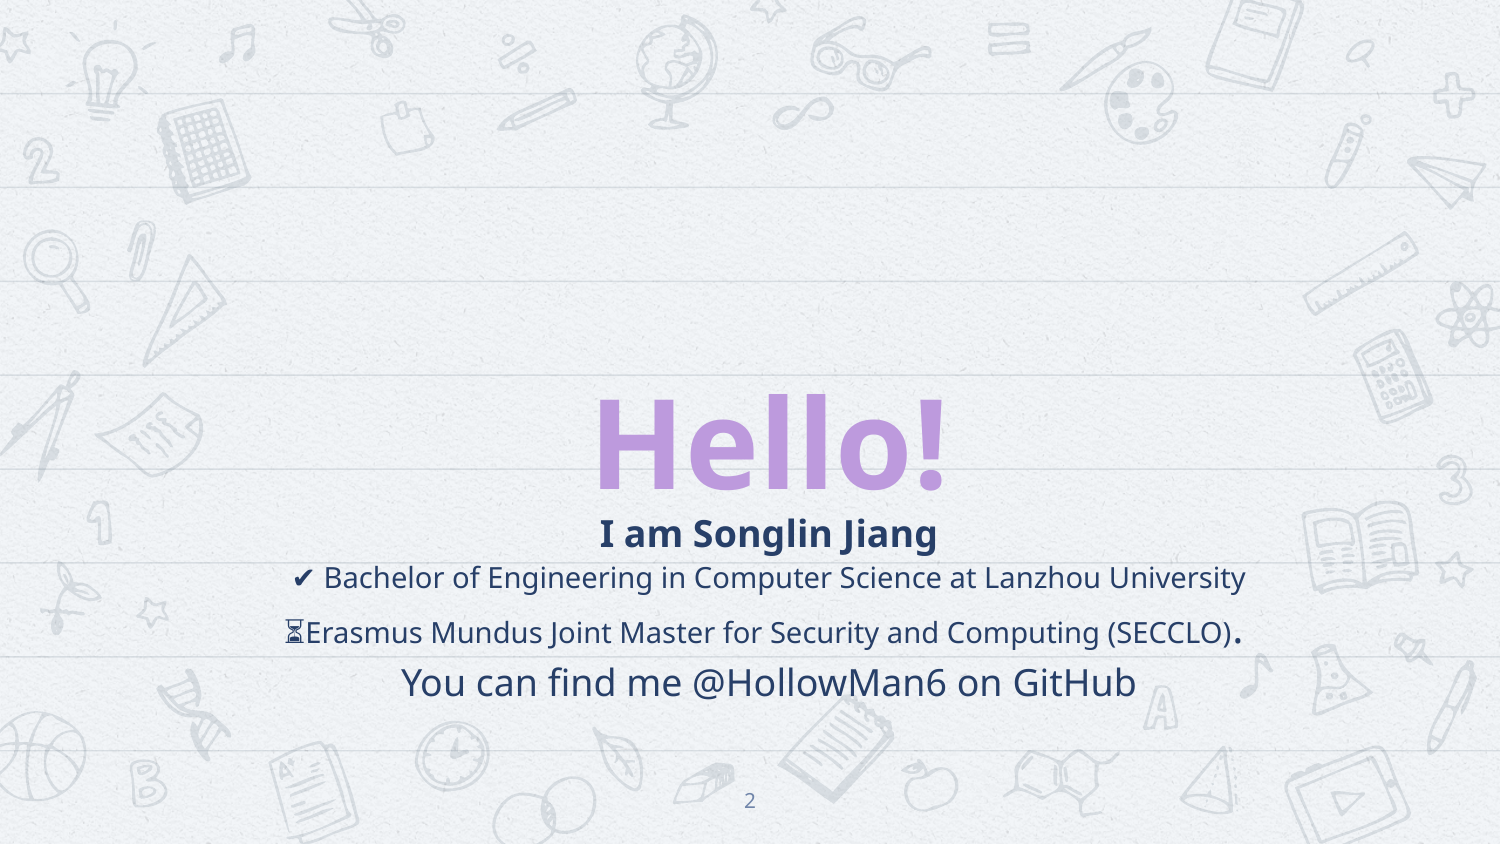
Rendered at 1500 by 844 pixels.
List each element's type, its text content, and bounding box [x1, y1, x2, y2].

picture [0, 0, 1500, 844]
subtitle I am Songlin Jiang ✔️ Bachelor of Engineering in Computer Science at Lanzhou University ⏳Erasmus Mundus Joint Master for Security and Computing (SECCLO). You can find me @HollowMan6 on GitHub [228, 502, 1311, 710]
title Hello! [228, 375, 1311, 502]
slide_number 2 [705, 779, 795, 825]
